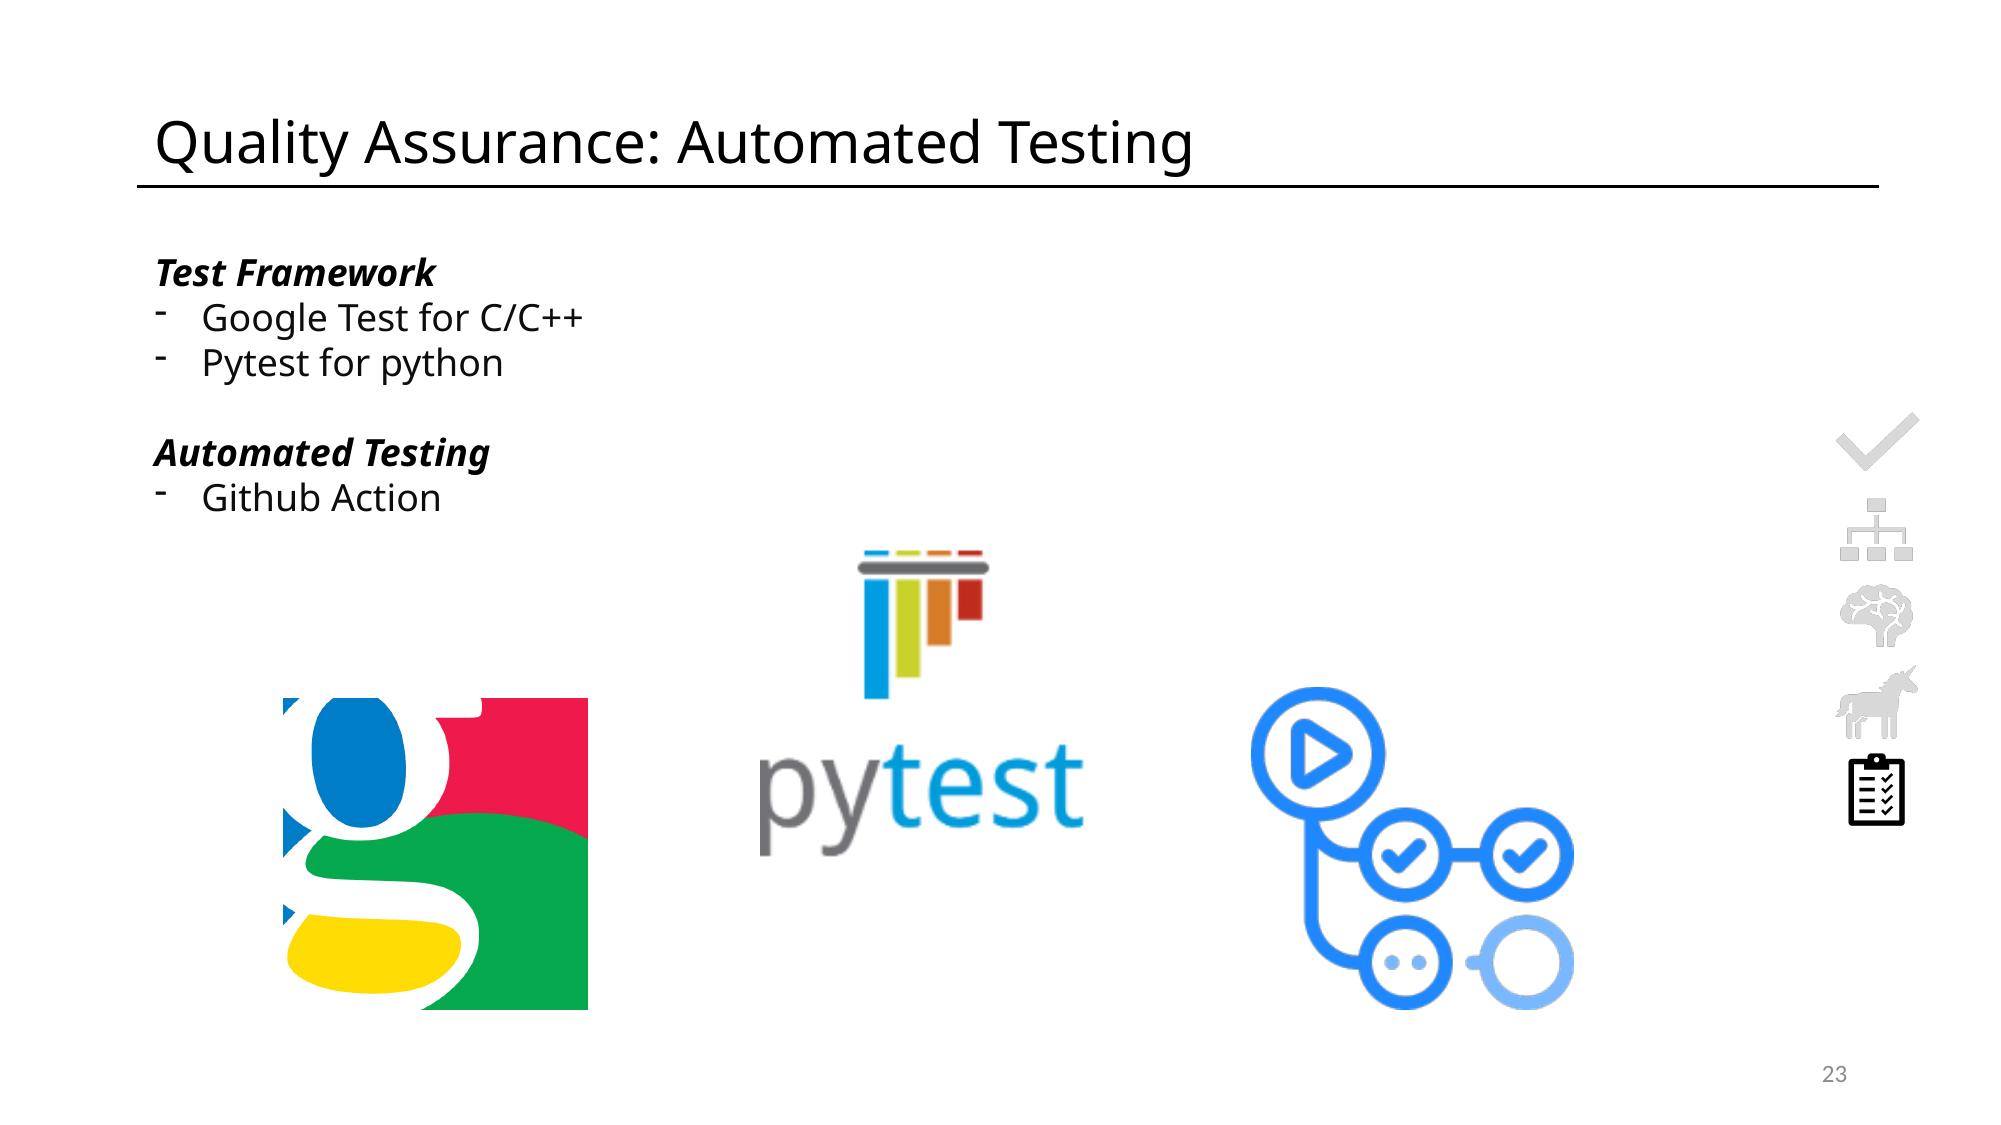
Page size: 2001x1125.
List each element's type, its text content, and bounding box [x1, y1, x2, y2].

text_box Quality Assurance: Automated Testing [139, 95, 1878, 185]
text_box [1833, 398, 1921, 833]
picture [1251, 687, 1574, 1010]
text_box Test Framework Google Test for C/C++ Pytest for python Automated Testing Github Action [139, 241, 1303, 571]
picture [283, 698, 588, 1010]
picture [759, 549, 1088, 862]
slide_number 23 [1412, 1042, 1863, 1103]
